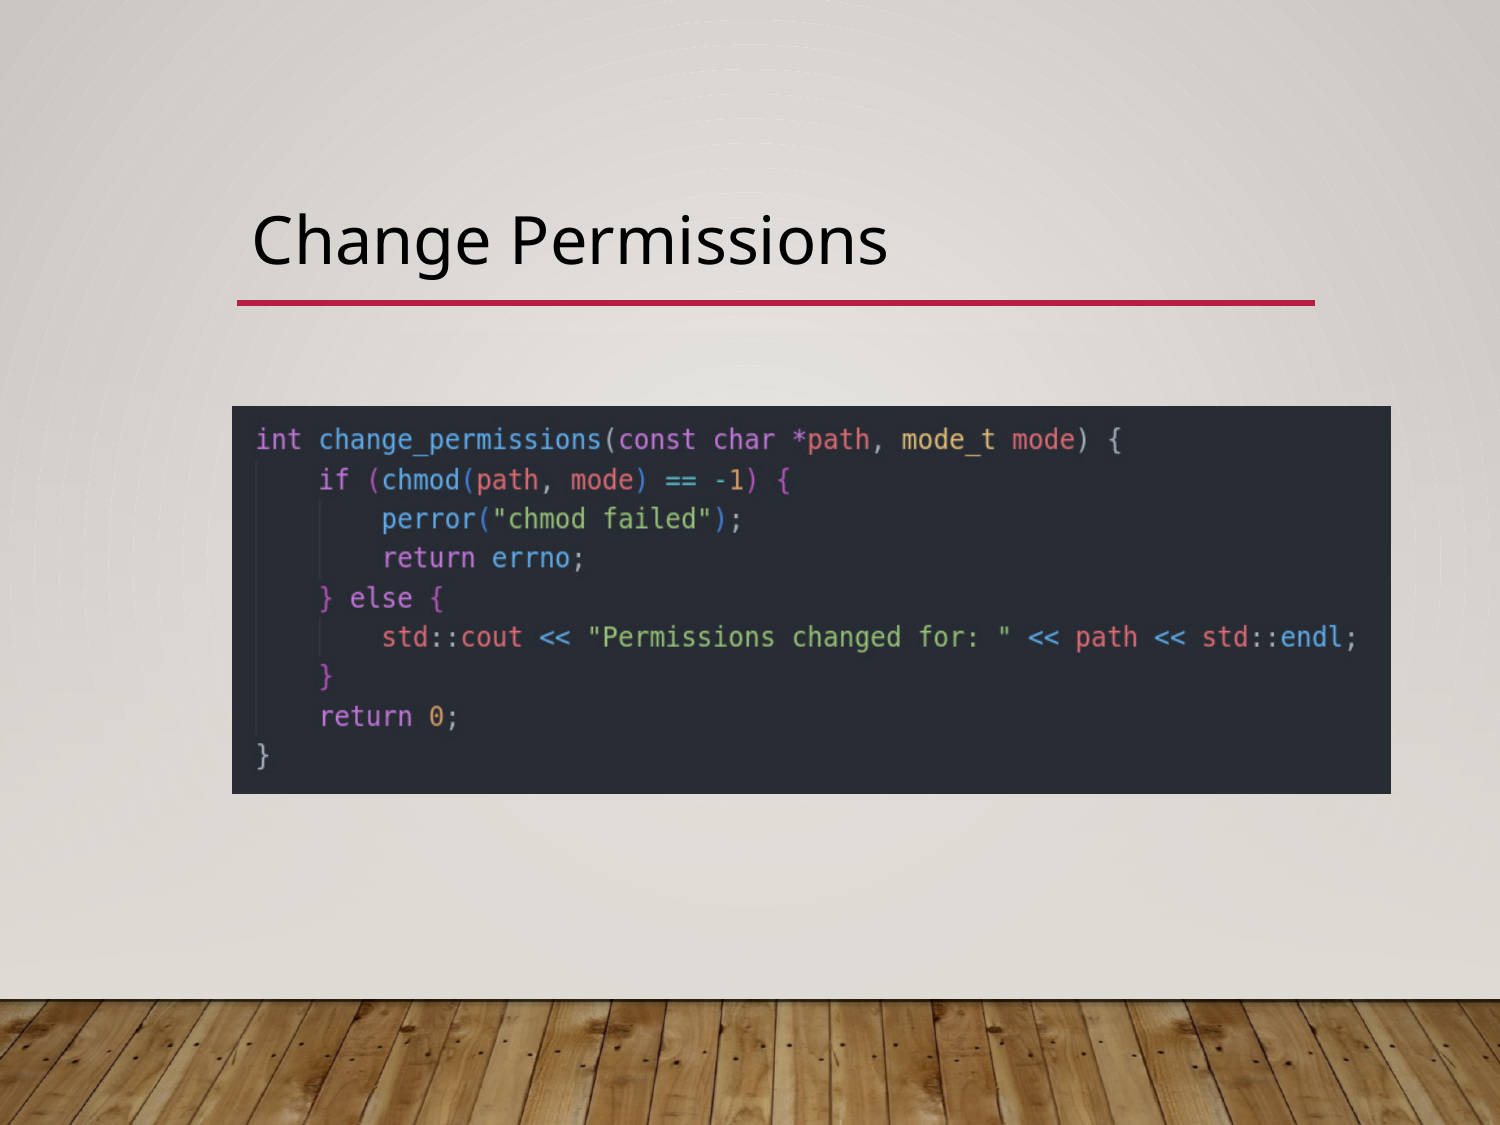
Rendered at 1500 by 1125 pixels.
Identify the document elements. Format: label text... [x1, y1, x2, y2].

title Change Permissions [236, 200, 1315, 320]
picture [0, 999, 1500, 1125]
picture [232, 406, 1391, 794]
